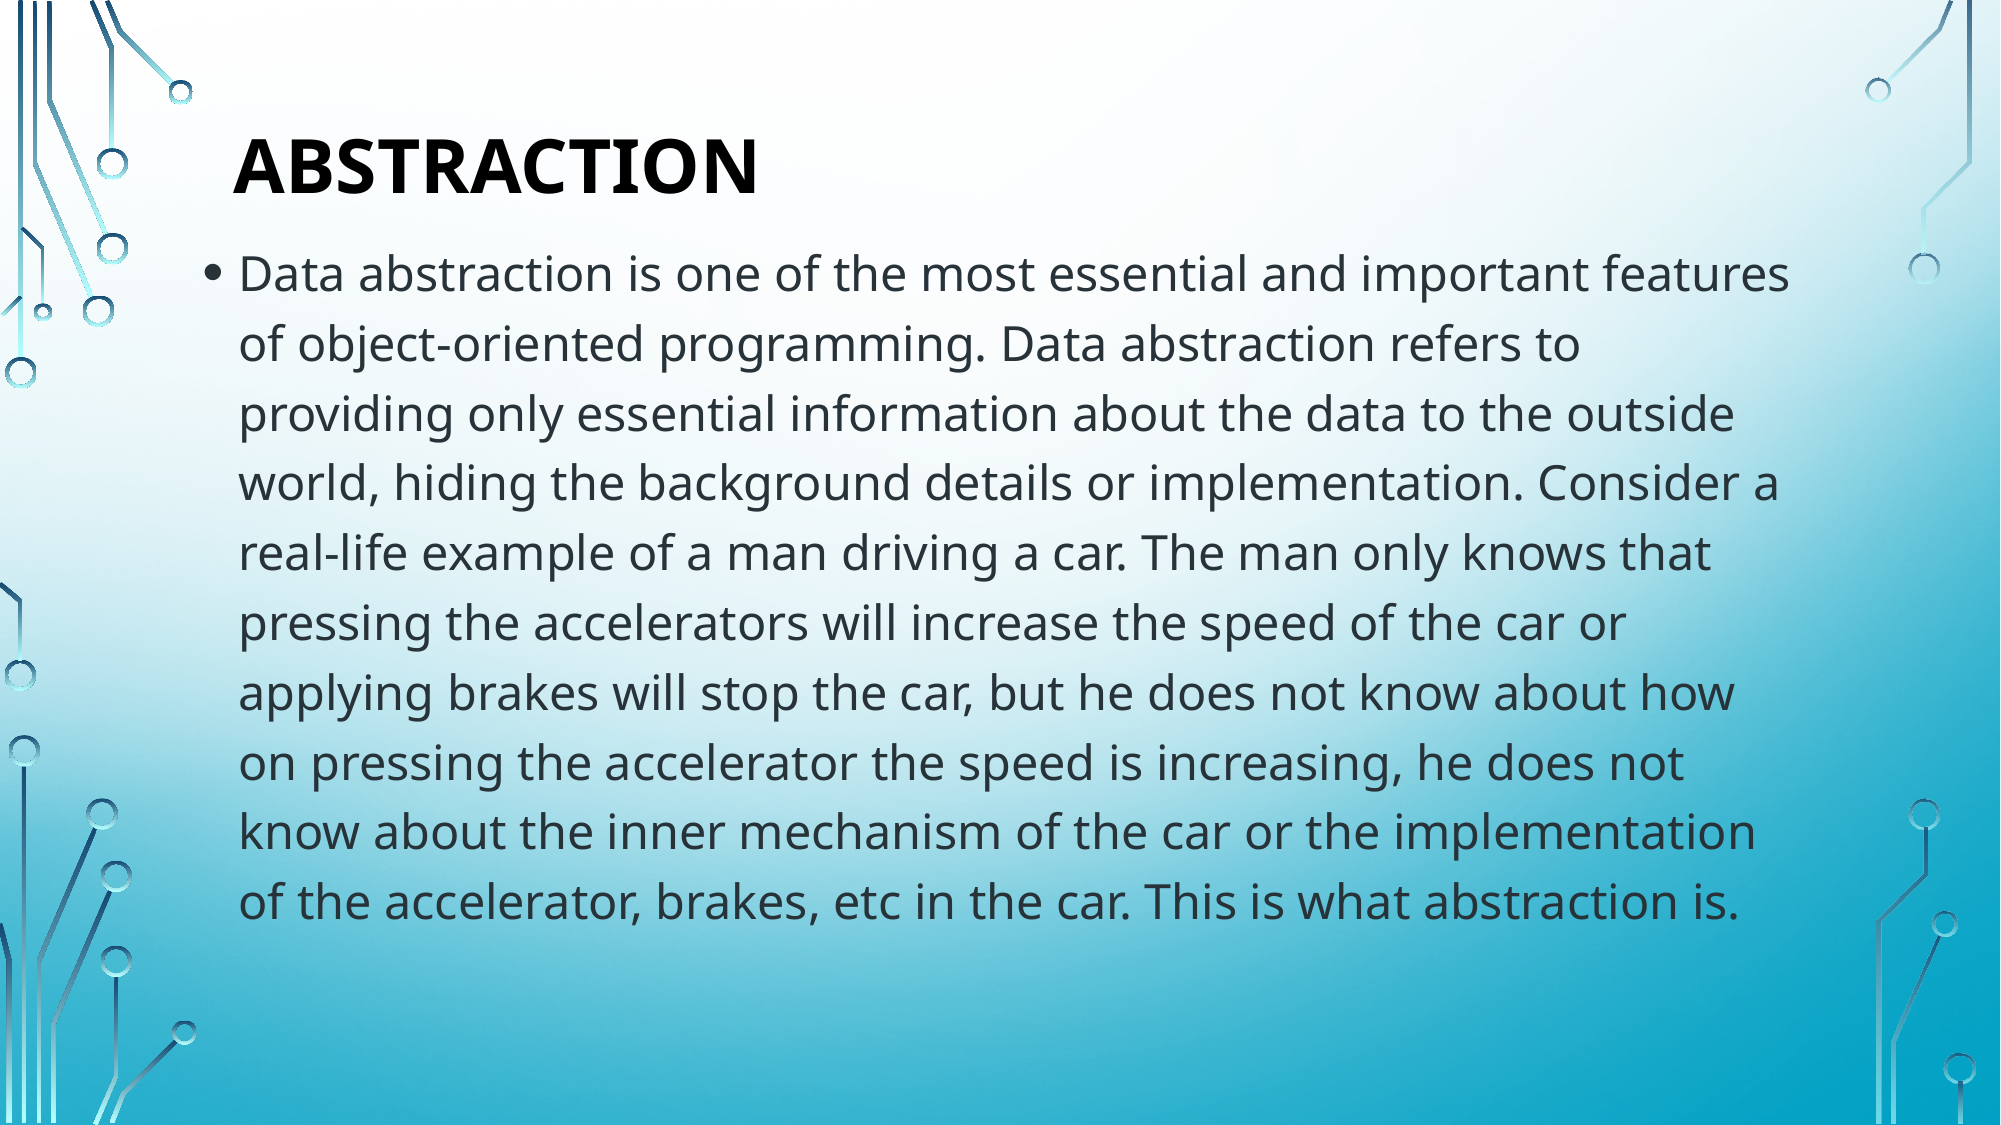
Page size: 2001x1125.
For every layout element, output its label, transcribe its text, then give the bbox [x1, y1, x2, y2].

title abstraction [218, 114, 1844, 225]
list Data abstraction is one of the most essential and important features of object-oriented programming. Data abstraction refers to providing only essential information about the data to the outside world, hiding the background details or implementation. Consider a real-life example of a man driving a car. The man only knows that pressing the accelerators will increase the speed of the car or applying brakes will stop the car, but he does not know about how on pressing the accelerator the speed is increasing, he does not know about the inner mechanism of the car or the implementation of the accelerator, brakes, etc in the car. This is what abstraction is. [187, 223, 1813, 1011]
